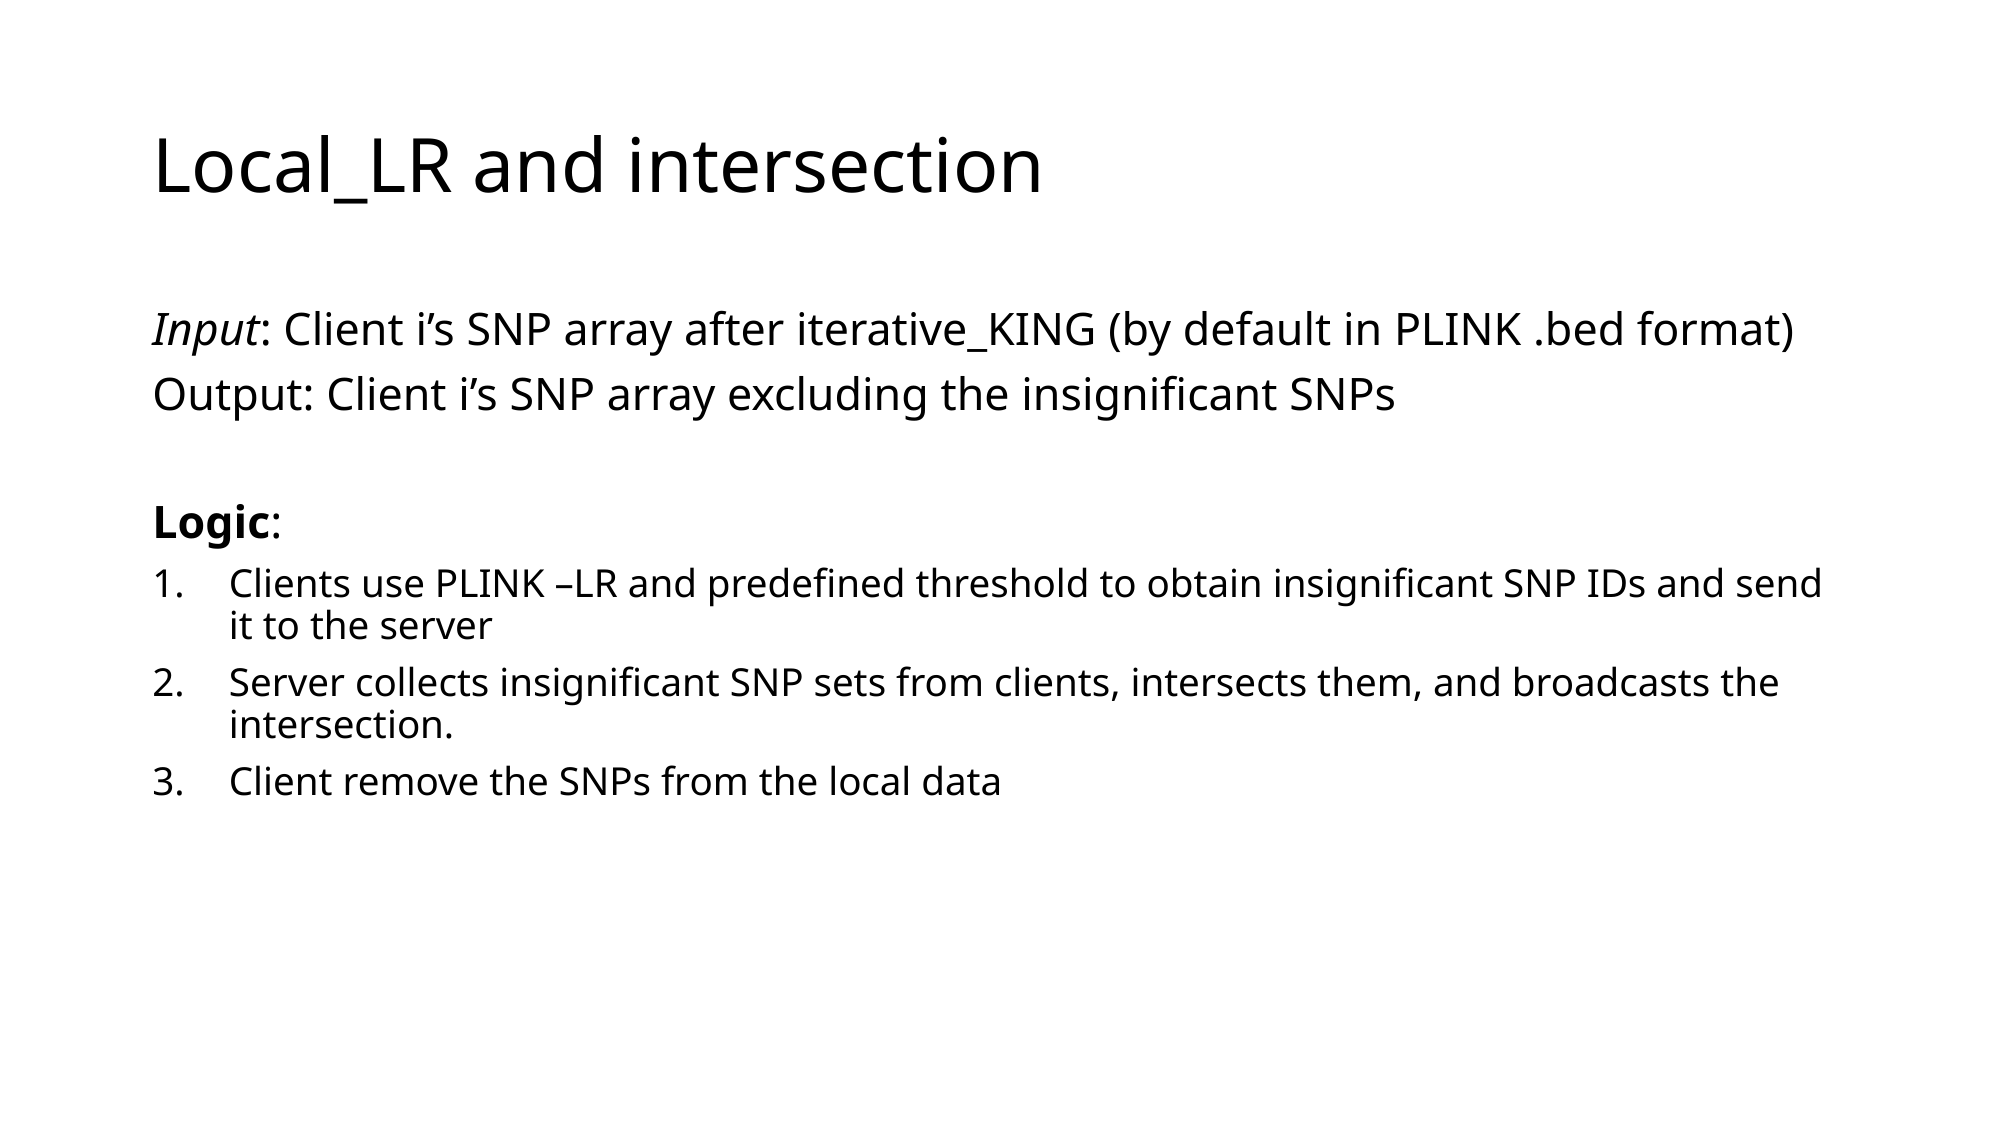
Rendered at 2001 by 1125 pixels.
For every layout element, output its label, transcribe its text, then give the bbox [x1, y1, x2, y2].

title Local_LR and intersection [137, 59, 1863, 278]
list Input: Client i’s SNP array after iterative_KING (by default in PLINK .bed format) Output: Client i’s SNP array excluding the insignificant SNPs Logic: Clients use PLINK –LR and predefined threshold to obtain insignificant SNP IDs and send it to the server Server collects insignificant SNP sets from clients, intersects them, and broadcasts the intersection. Client remove the SNPs from the local data [137, 299, 1863, 1014]
